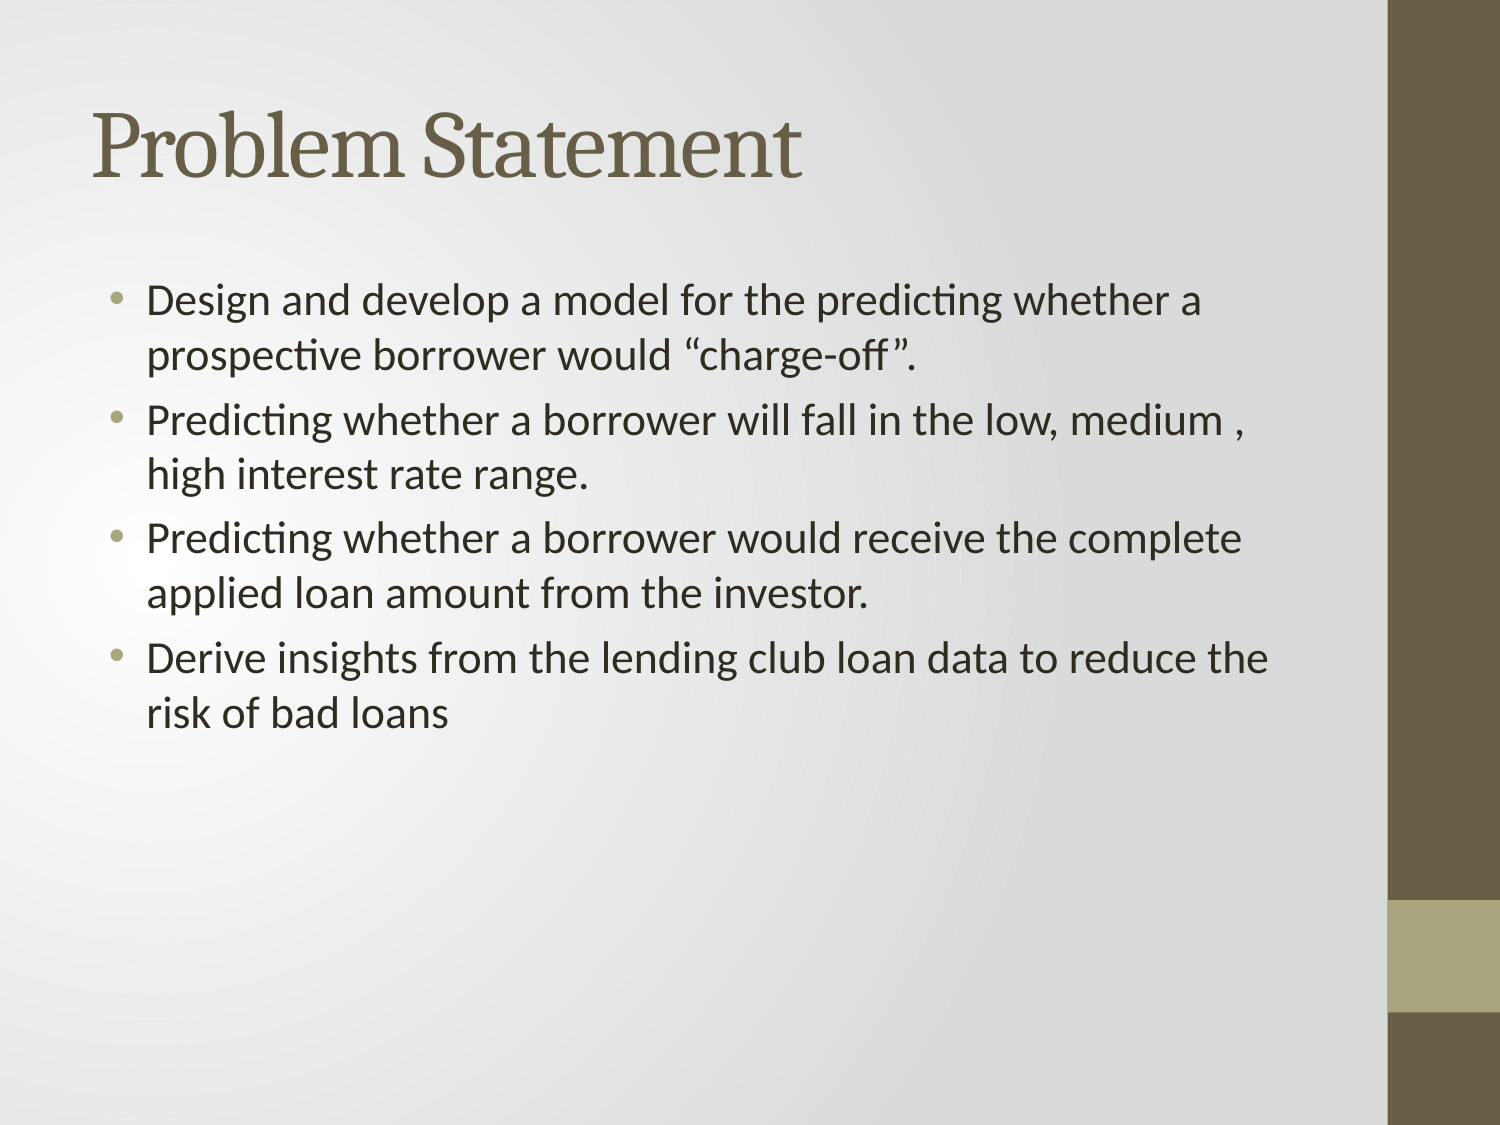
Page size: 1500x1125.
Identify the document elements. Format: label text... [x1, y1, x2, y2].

list Design and develop a model for the predicting whether a prospective borrower would “charge-off”. Predicting whether a borrower will fall in the low, medium , high interest rate range. Predicting whether a borrower would receive the complete applied loan amount from the investor. Derive insights from the lending club loan data to reduce the risk of bad loans [75, 262, 1325, 1050]
title Problem Statement [75, 45, 1325, 233]
